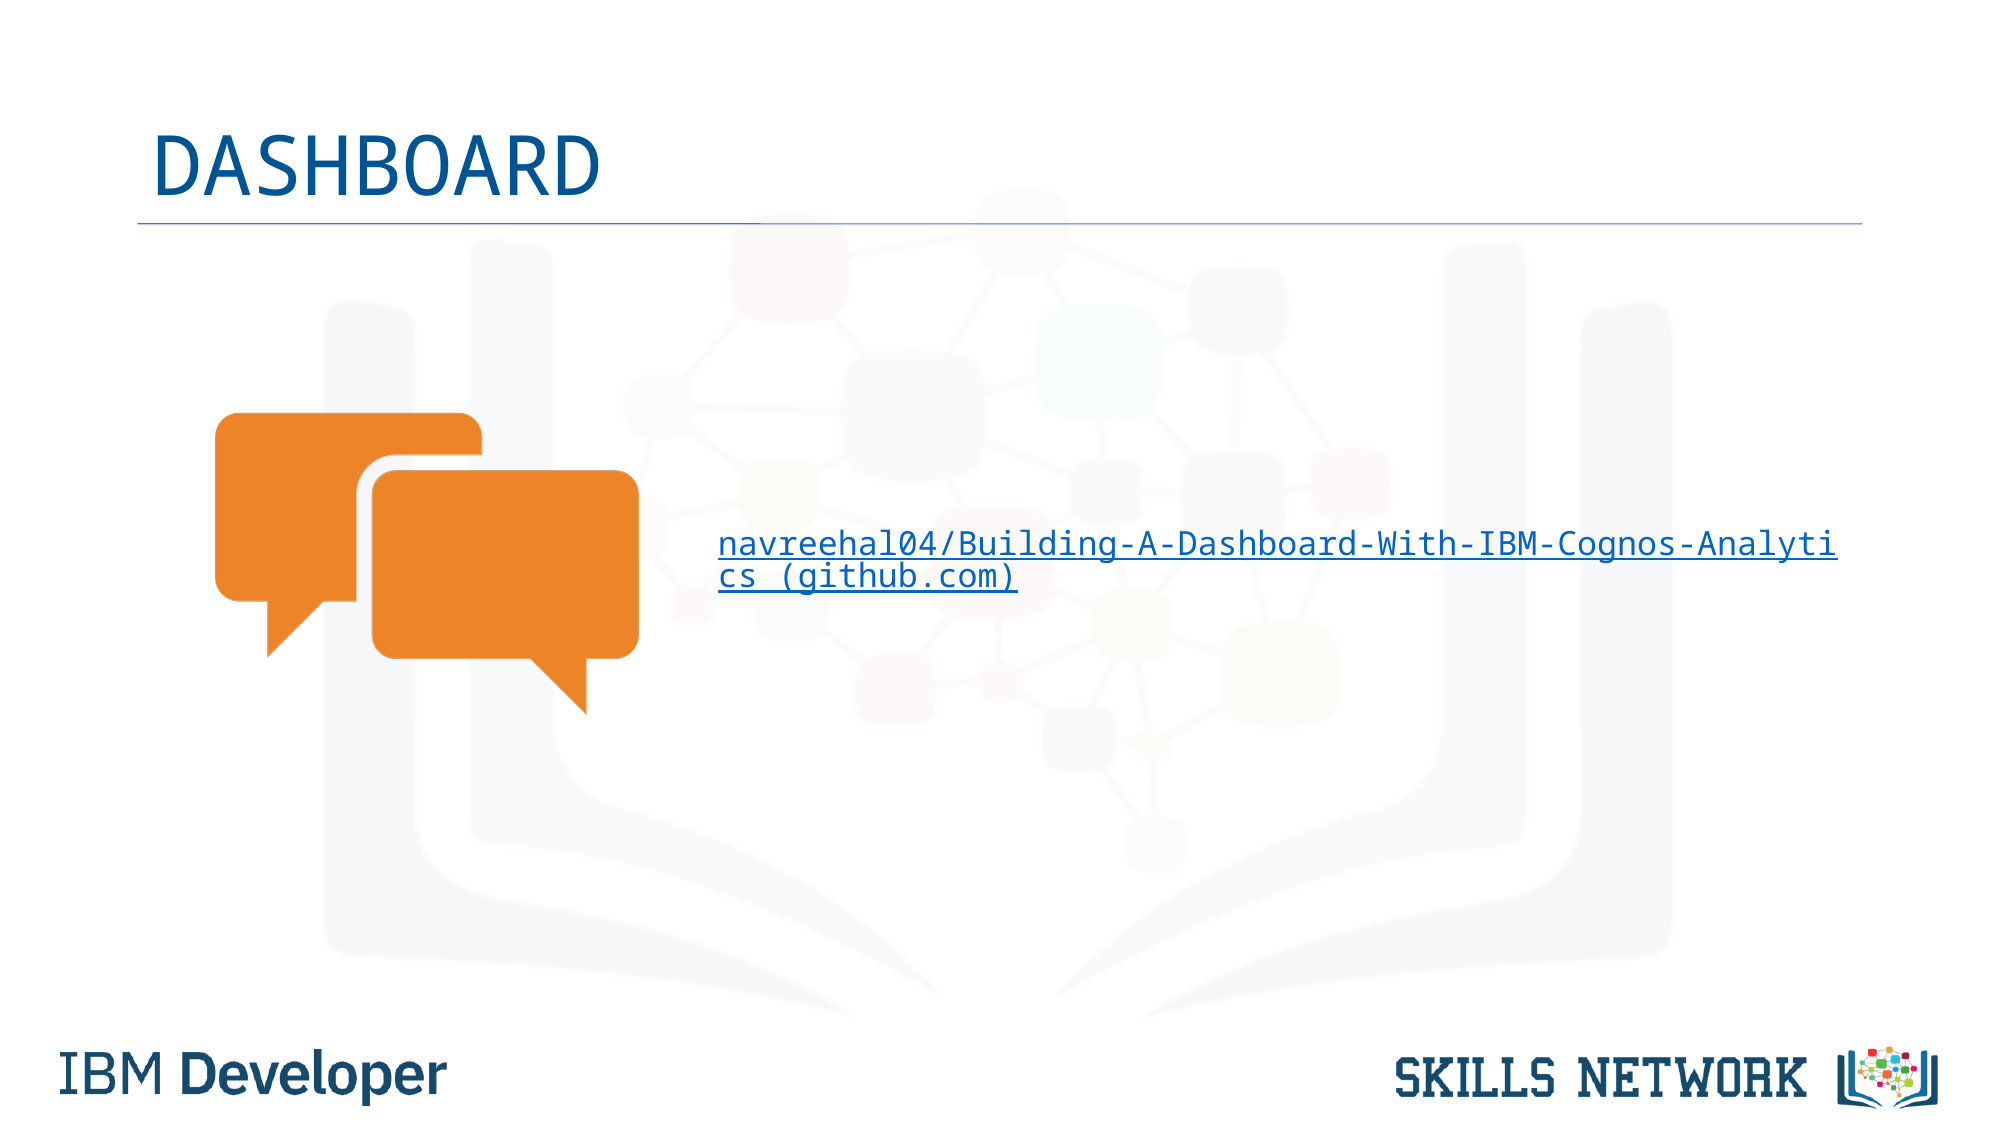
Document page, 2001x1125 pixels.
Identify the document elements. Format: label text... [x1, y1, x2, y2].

picture [55, 1045, 459, 1108]
picture [176, 311, 678, 813]
list navreehal04/Building-A-Dashboard-With-IBM-Cognos-Analytics (github.com) [702, 515, 1863, 937]
picture [1390, 1045, 1945, 1111]
title DASHBOARD [137, 59, 1863, 278]
